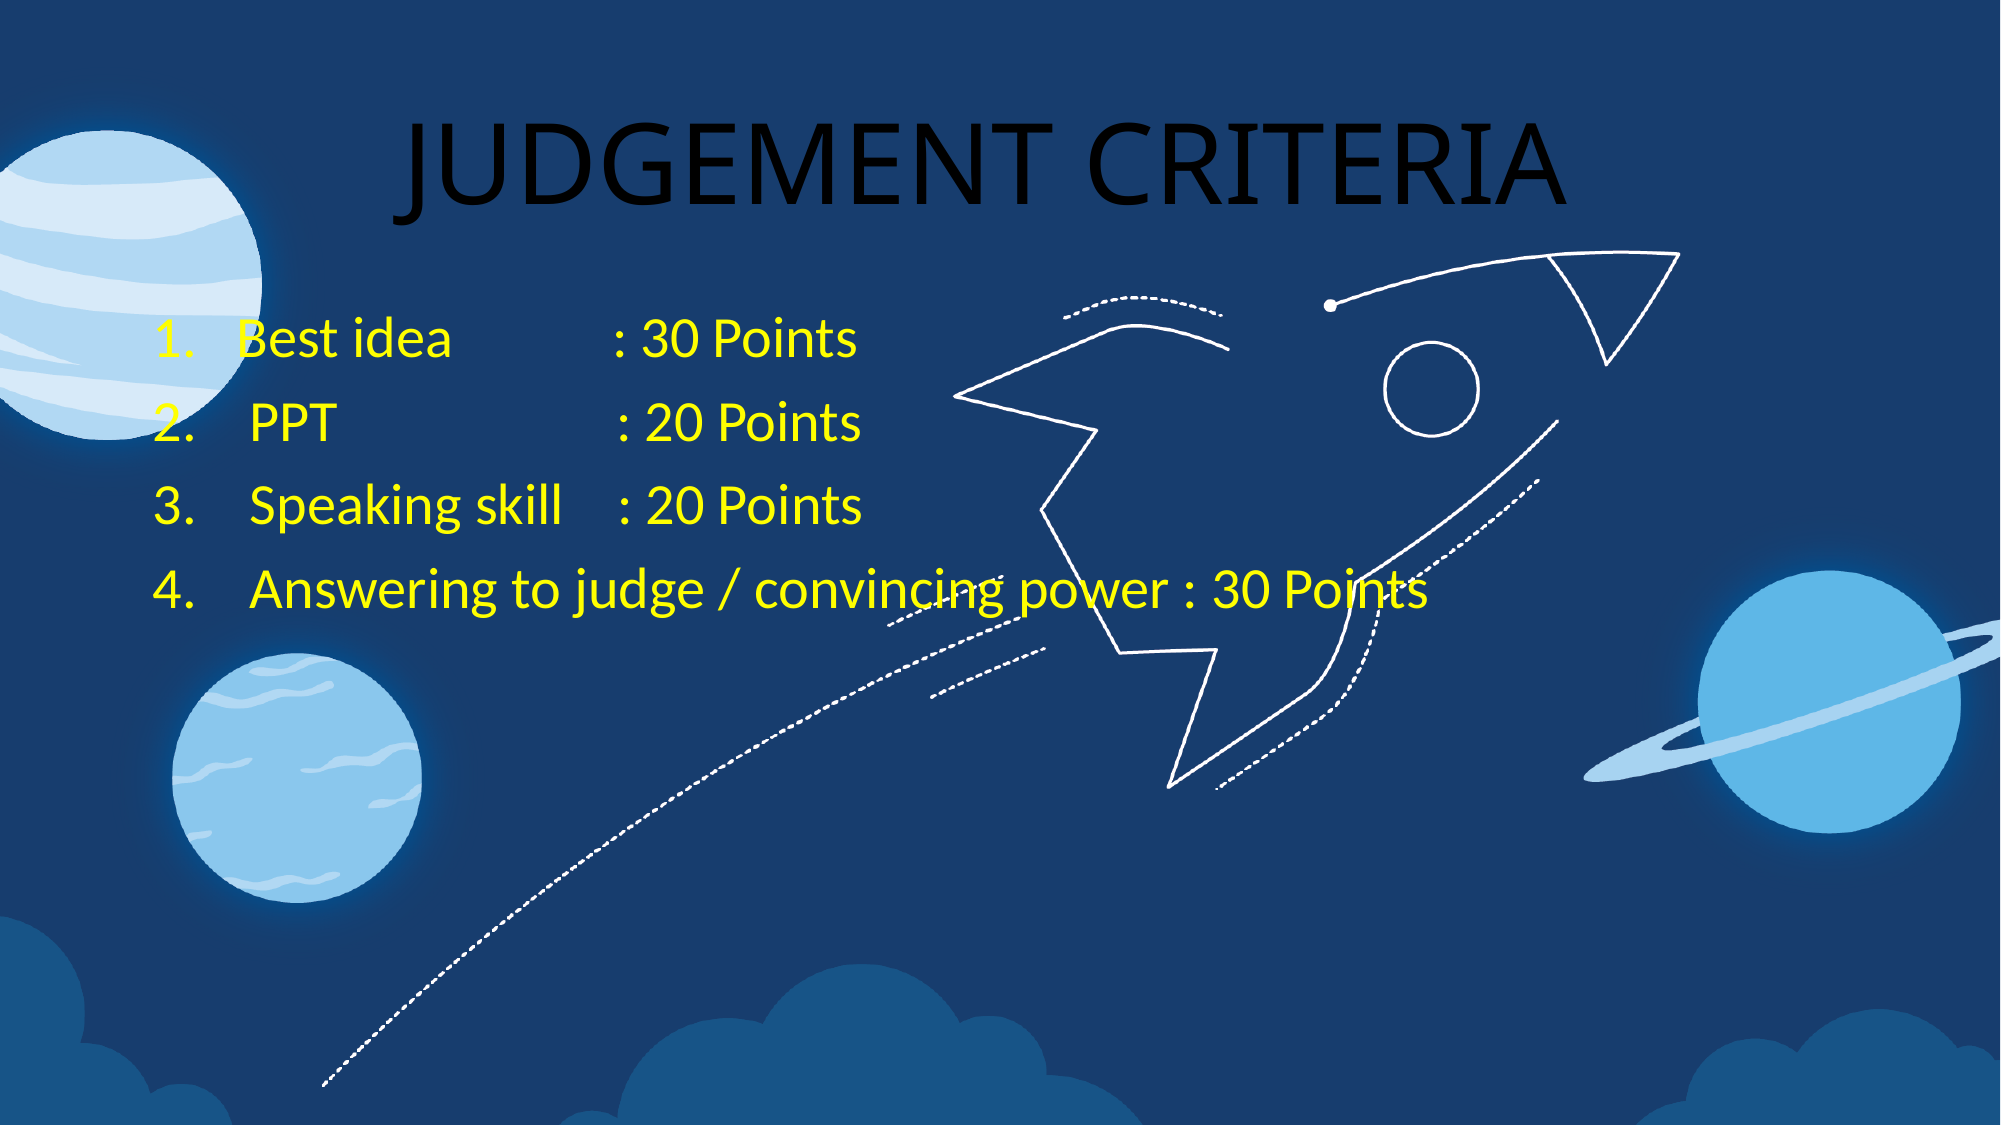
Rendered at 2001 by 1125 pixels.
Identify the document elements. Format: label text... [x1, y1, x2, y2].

title JUDGEMENT CRITERIA [137, 67, 1863, 271]
picture [0, 0, 2001, 1125]
list Best idea : 30 Points PPT : 20 Points Speaking skill : 20 Points Answering to judge / convincing power : 30 Points [137, 299, 1863, 1014]
